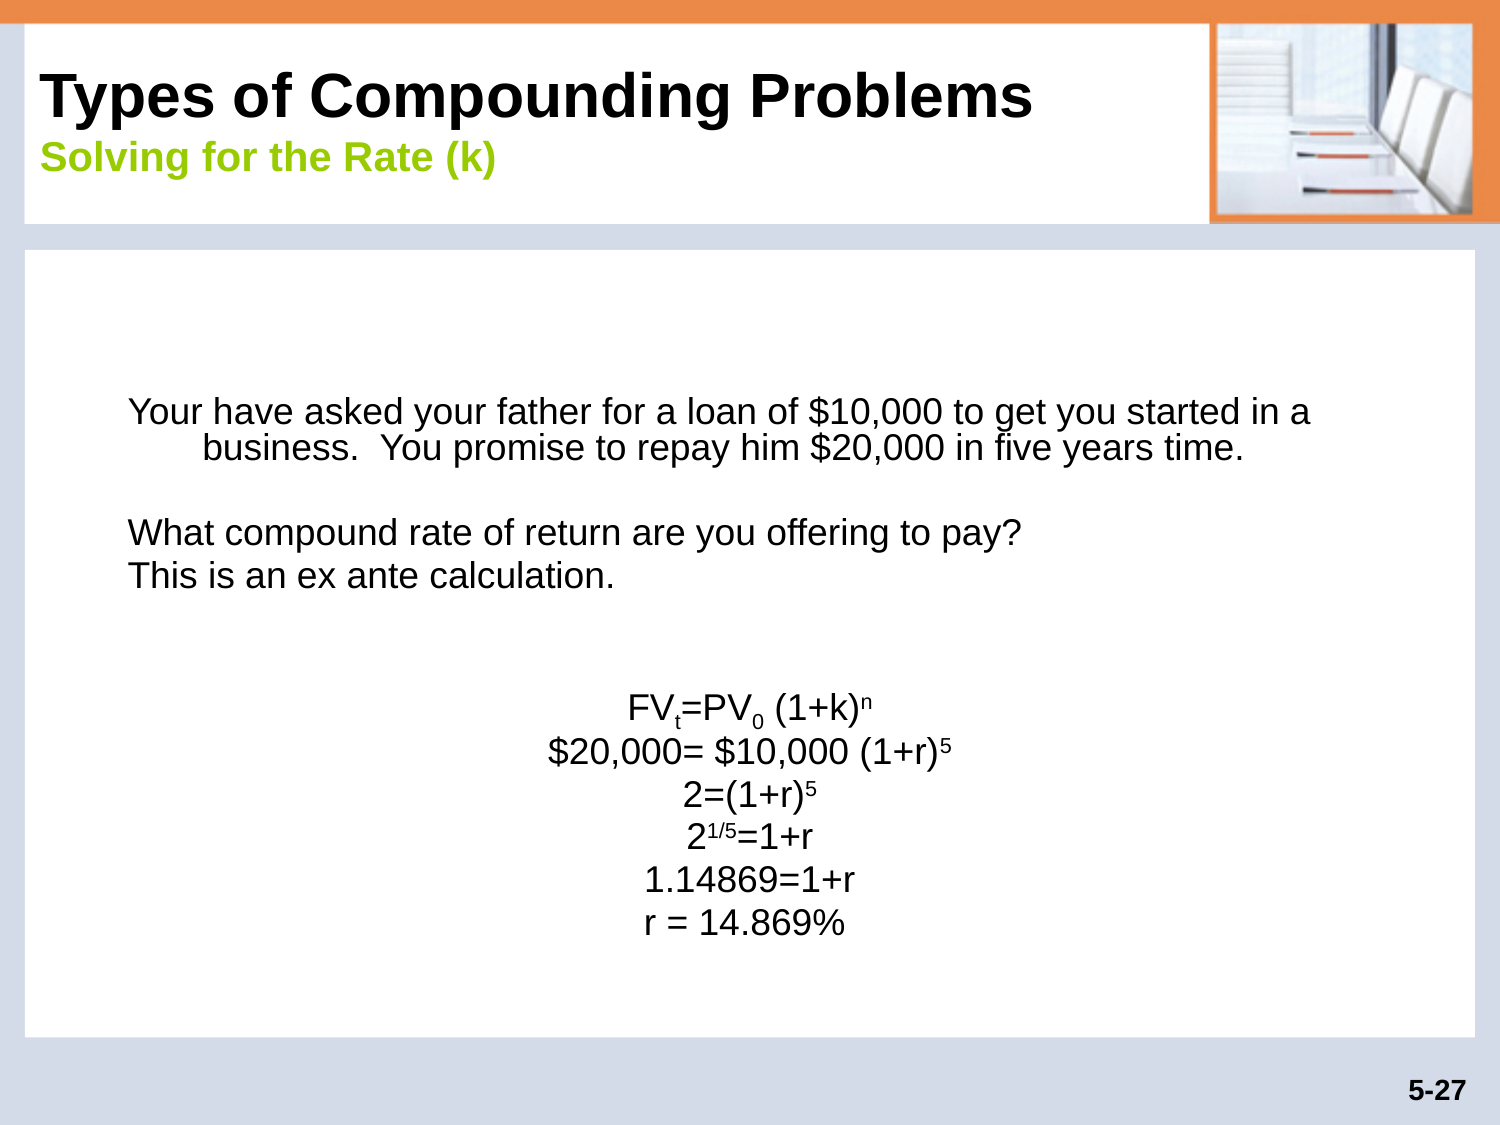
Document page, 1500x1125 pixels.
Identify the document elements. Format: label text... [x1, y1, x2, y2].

slide_number 5-27 [1331, 1038, 1482, 1114]
title Types of Compounding Problems Solving for the Rate (k) [24, 64, 1200, 171]
list Your have asked your father for a loan of $10,000 to get you started in a business. You promise to repay him $20,000 in five years time. What compound rate of return are you offering to pay? This is an ex ante calculation. FVt=PV0 (1+k)n $20,000= $10,000 (1+r)5 2=(1+r)5 21/5=1+r 1.14869=1+r r = 14.869% [112, 388, 1388, 950]
picture [0, 0, 1500, 224]
